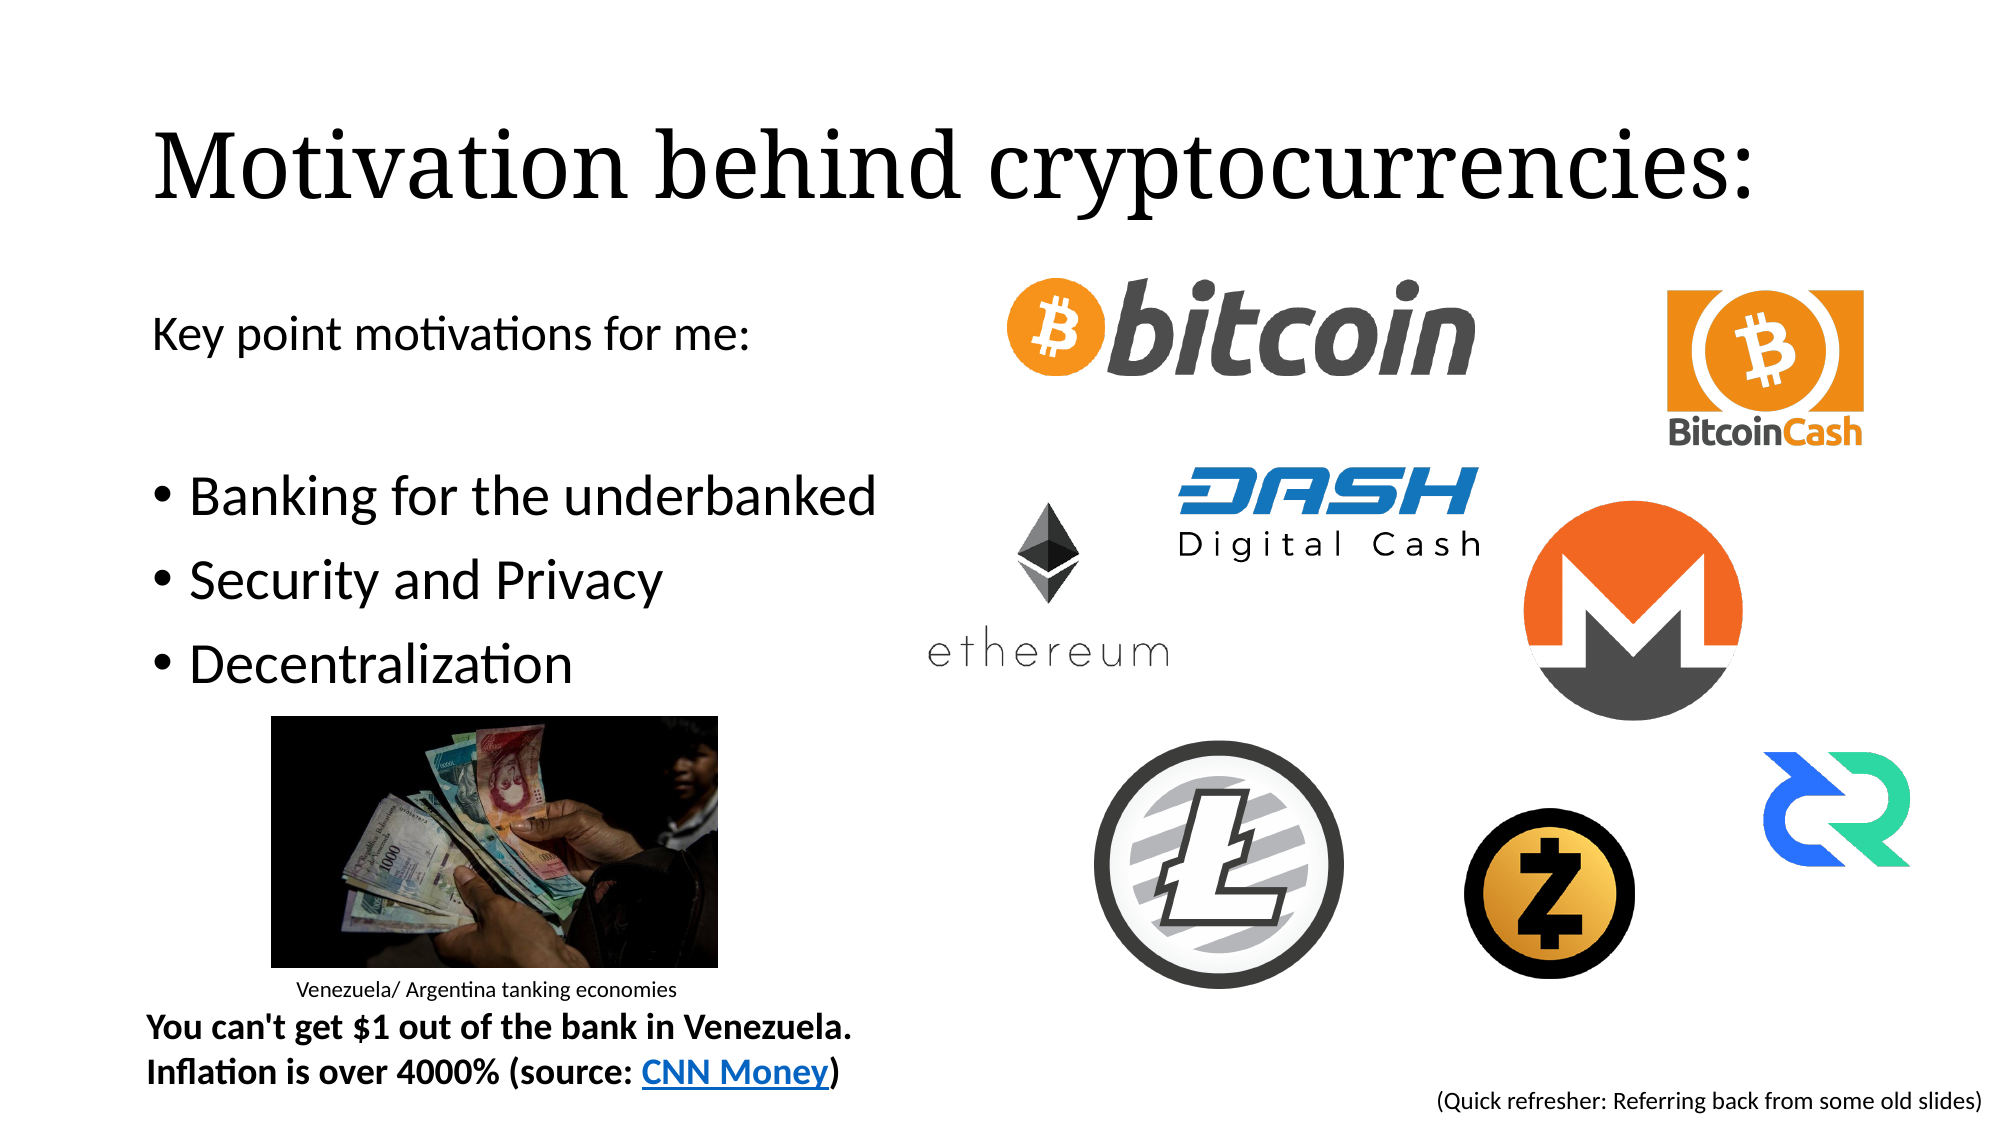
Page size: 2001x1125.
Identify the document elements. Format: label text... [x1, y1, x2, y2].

text_box (Quick refresher: Referring back from some old slides) [1421, 1077, 2000, 1122]
picture [1093, 738, 1345, 990]
picture [271, 716, 718, 968]
picture [1007, 278, 1475, 376]
picture [1464, 808, 1635, 979]
picture [1665, 284, 1866, 452]
text_box Venezuela/ Argentina tanking economies You can't get $1 out of the bank in Venezuela. Inflation is over 4000% (source: CNN Money) [131, 967, 993, 1125]
picture [877, 405, 1959, 932]
list Key point motivations for me: Banking for the underbanked Security and Privacy Decentralization [137, 299, 1863, 1014]
title Motivation behind cryptocurrencies: [137, 59, 1863, 278]
